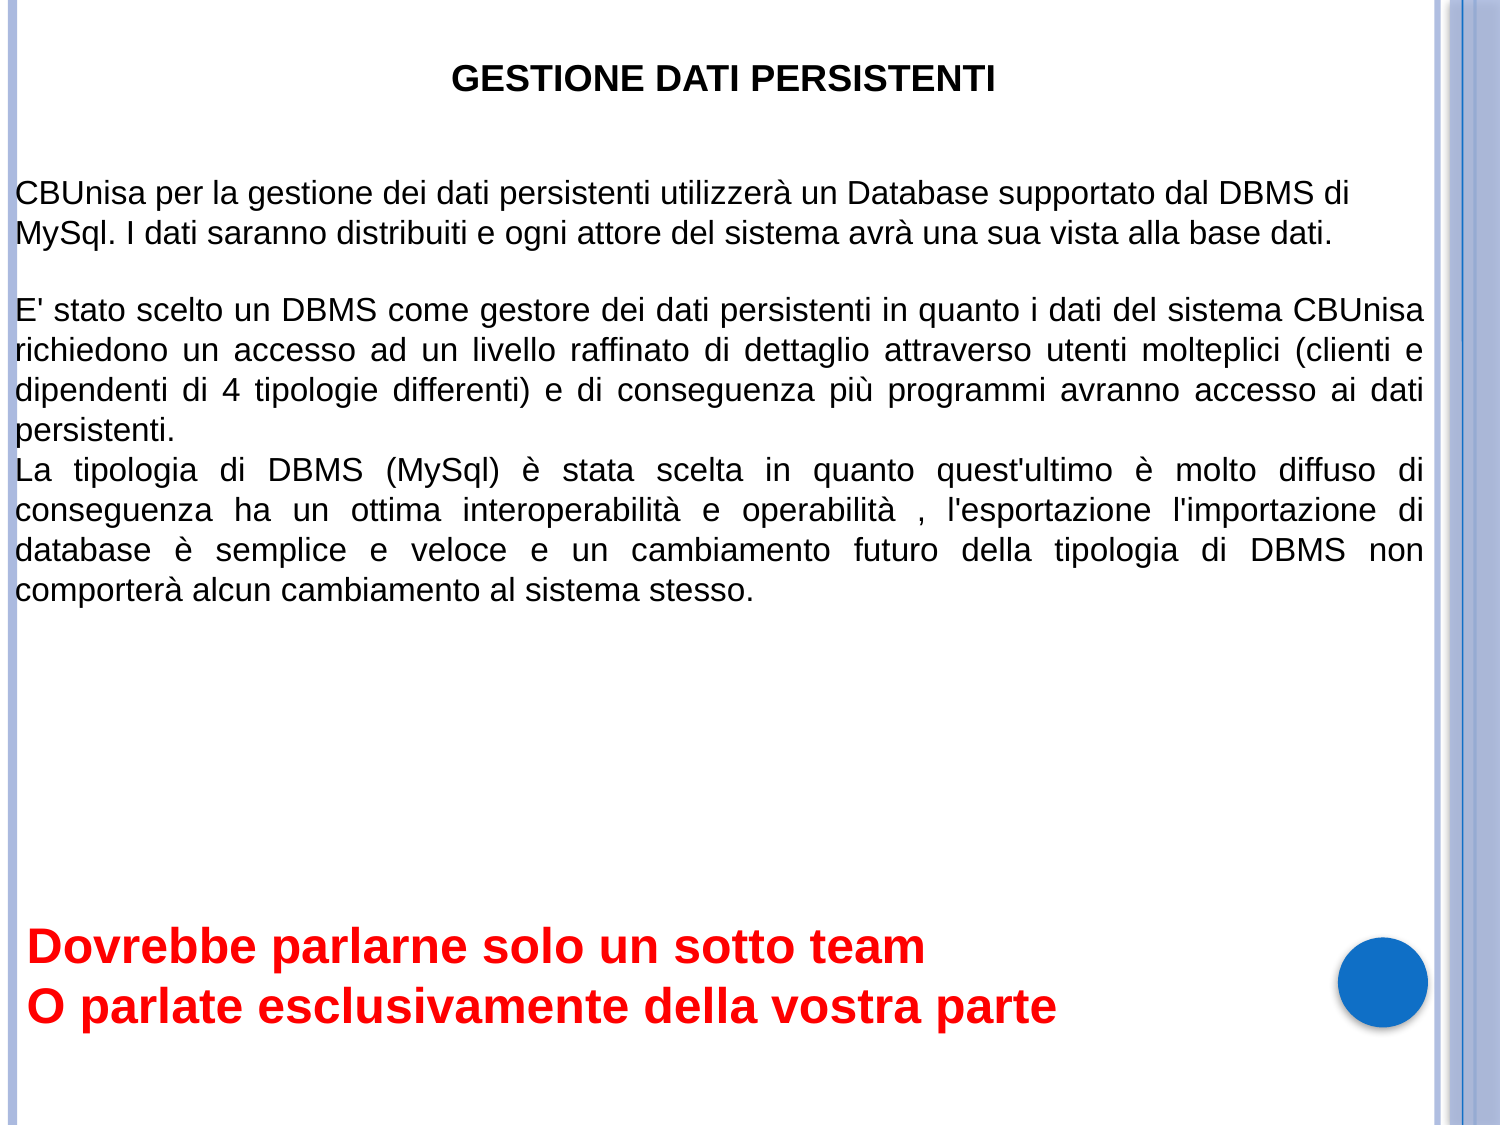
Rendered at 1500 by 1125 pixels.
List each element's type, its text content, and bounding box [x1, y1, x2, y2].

text_box CBUnisa per la gestione dei dati persistenti utilizzerà un Database supportato dal DBMS di MySql. I dati saranno distribuiti e ogni attore del sistema avrà una sua vista alla base dati. [0, 163, 1442, 281]
text_box E' stato scelto un DBMS come gestore dei dati persistenti in quanto i dati del sistema CBUnisa richiedono un accesso ad un livello raffinato di dettaglio attraverso utenti molteplici (clienti e dipendenti di 4 tipologie differenti) e di conseguenza più programmi avranno accesso ai dati persistenti. La tipologia di DBMS (MySql) è stata scelta in quanto quest'ultimo è molto diffuso di conseguenza ha un ottima interoperabilità e operabilità , l'esportazione l'importazione di database è semplice e veloce e un cambiamento futuro della tipologia di DBMS non comporterà alcun cambiamento al sistema stesso. [0, 281, 1442, 661]
text_box GESTIONE DATI PERSISTENTI [436, 46, 1012, 107]
text_box Dovrebbe parlarne solo un sotto team O parlate esclusivamente della vostra parte [11, 906, 1074, 1041]
